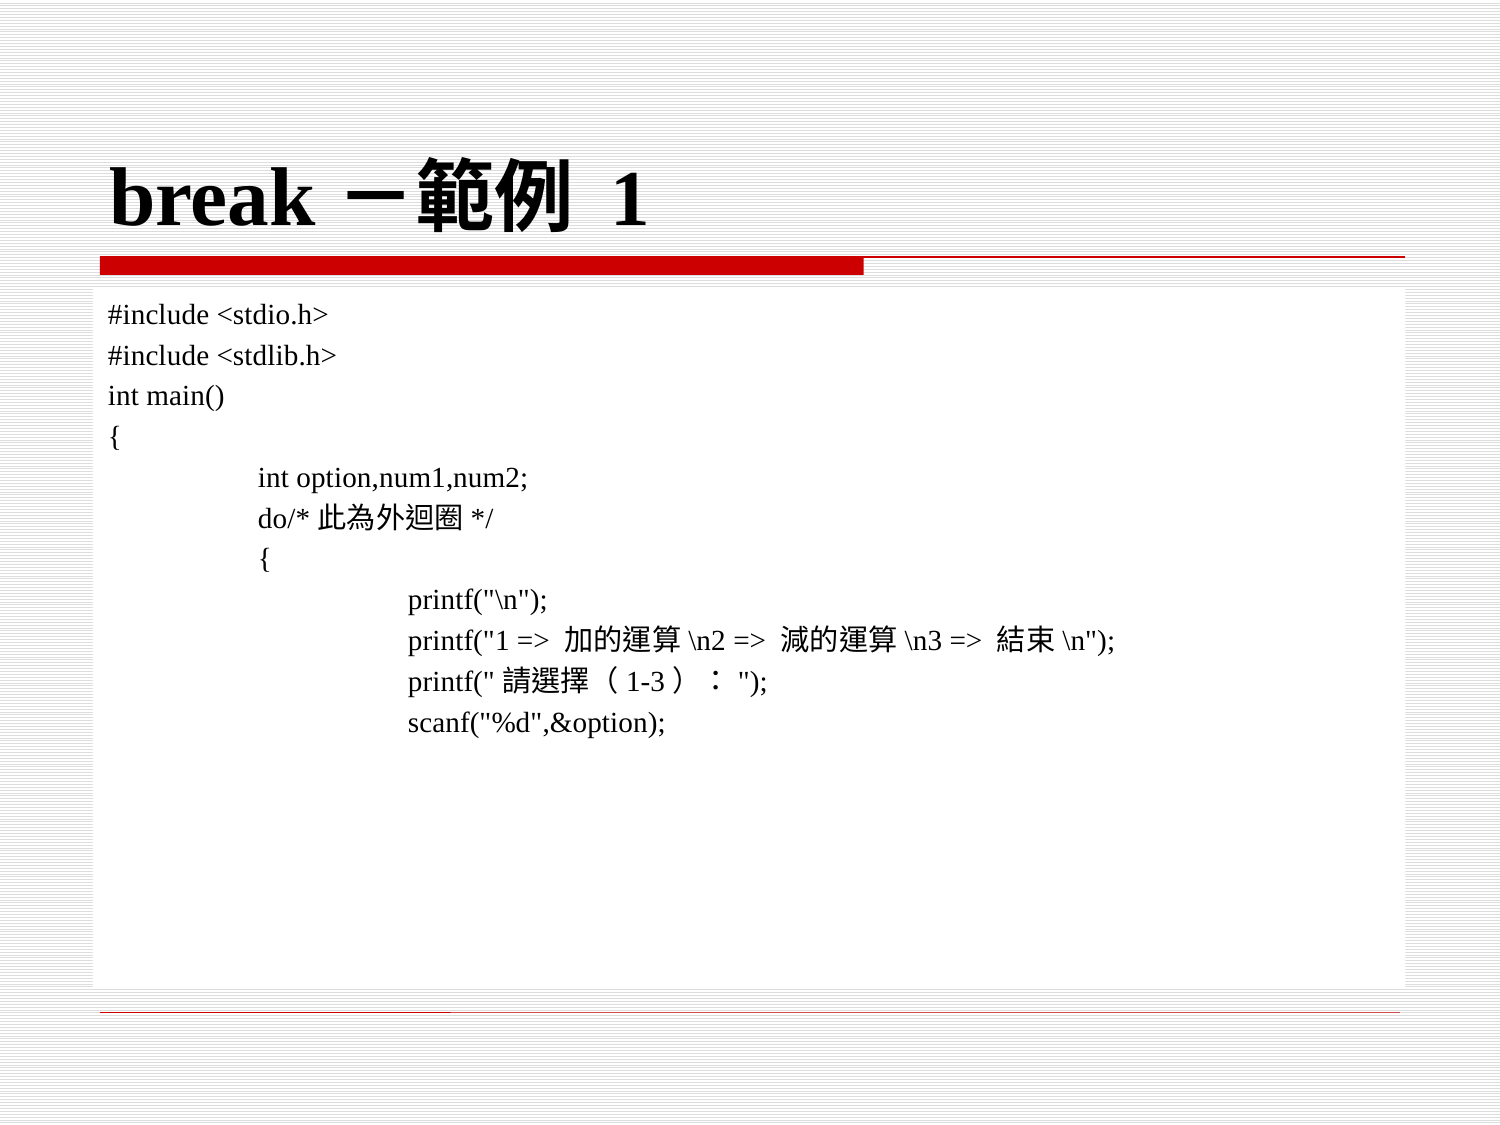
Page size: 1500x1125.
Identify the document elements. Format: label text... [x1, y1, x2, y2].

list #include <stdio.h> #include <stdlib.h> int main() { int option,num1,num2; do/*此為外迴圈*/ { printf("\n"); printf("1 => 加的運算\n2 => 減的運算\n3 => 結束\n"); printf("請選擇（1-3）："); scanf("%d",&option); [92, 287, 1406, 988]
title break－範例 1 [94, 50, 1407, 250]
